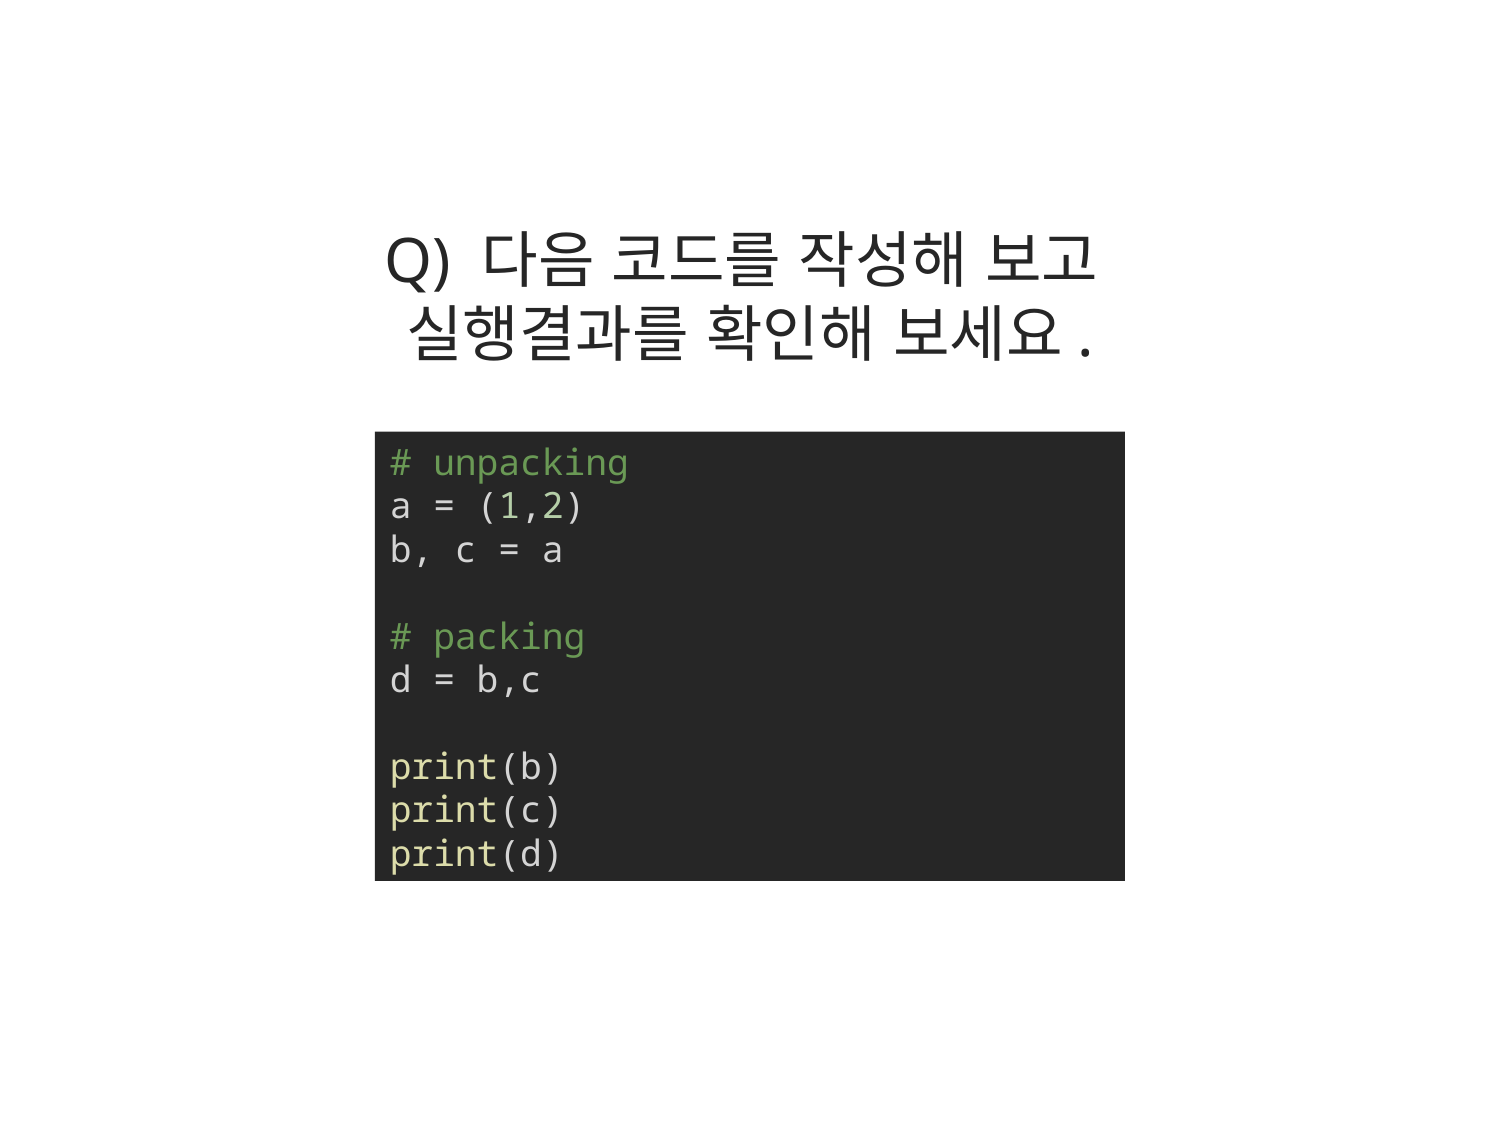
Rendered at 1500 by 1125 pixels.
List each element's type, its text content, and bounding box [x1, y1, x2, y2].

text_box # unpacking a = (1,2) b, c = a # packing d = b,c print(b) print(c) print(d) [374, 431, 1125, 881]
text_box Q) 다음 코드를 작성해 보고 실행결과를 확인해 보세요. [369, 213, 1131, 376]
